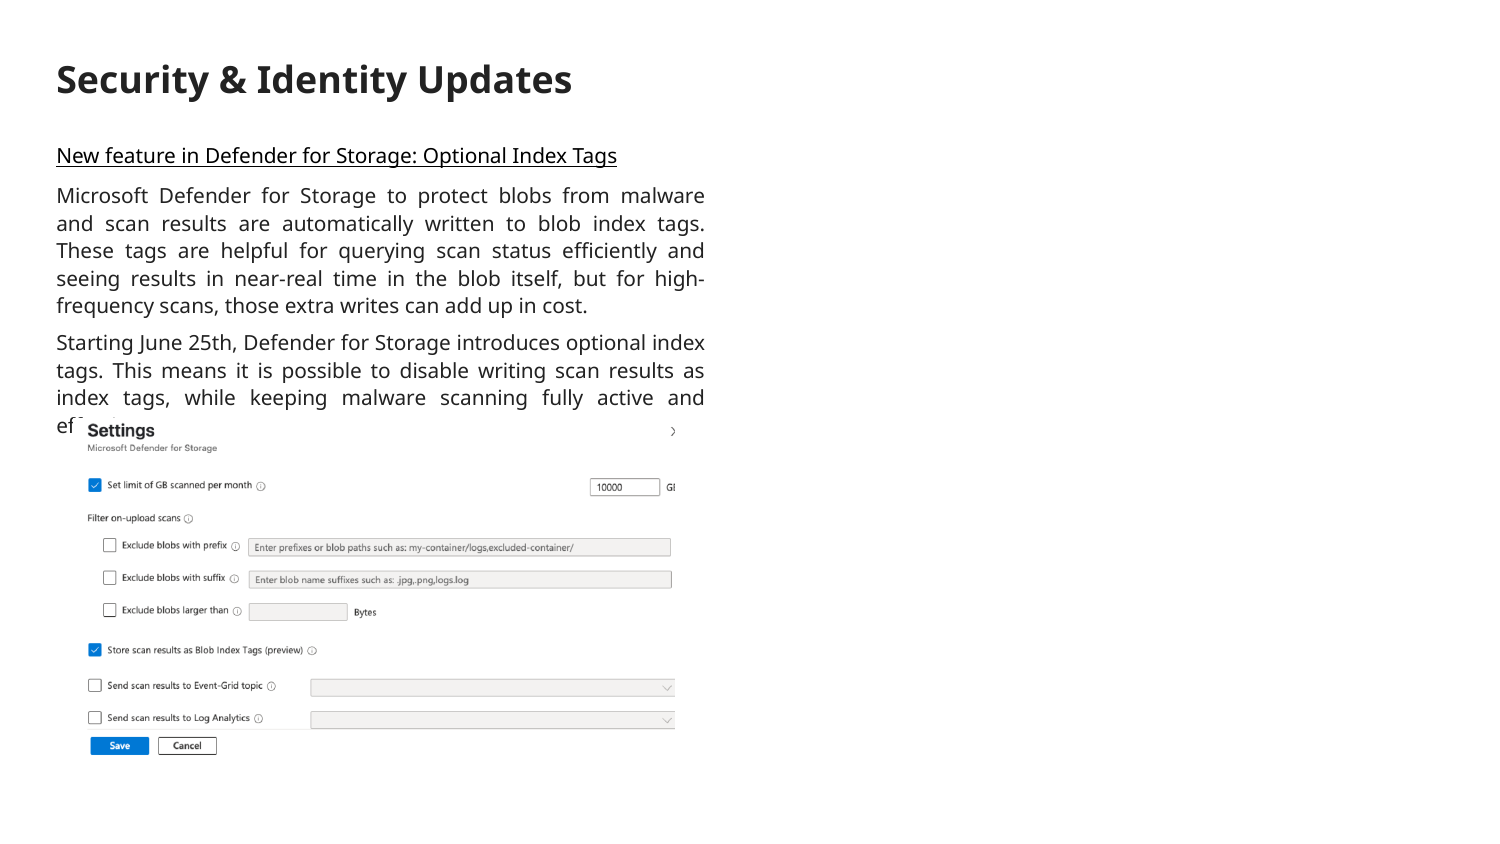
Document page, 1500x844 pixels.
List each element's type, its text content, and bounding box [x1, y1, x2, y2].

picture [73, 418, 688, 760]
list New feature in Defender for Storage: Optional Index Tags Microsoft Defender for Storage to protect blobs from malware and scan results are automatically written to blob index tags. These tags are helpful for querying scan status efficiently and seeing results in near-real time in the blob itself, but for high-frequency scans, those extra writes can add up in cost. Starting June 25th, Defender for Storage introduces optional index tags. This means it is possible to disable writing scan results as index tags, while keeping malware scanning fully active and effective. [56, 140, 706, 432]
title Security & Identity Updates [56, 56, 1444, 113]
